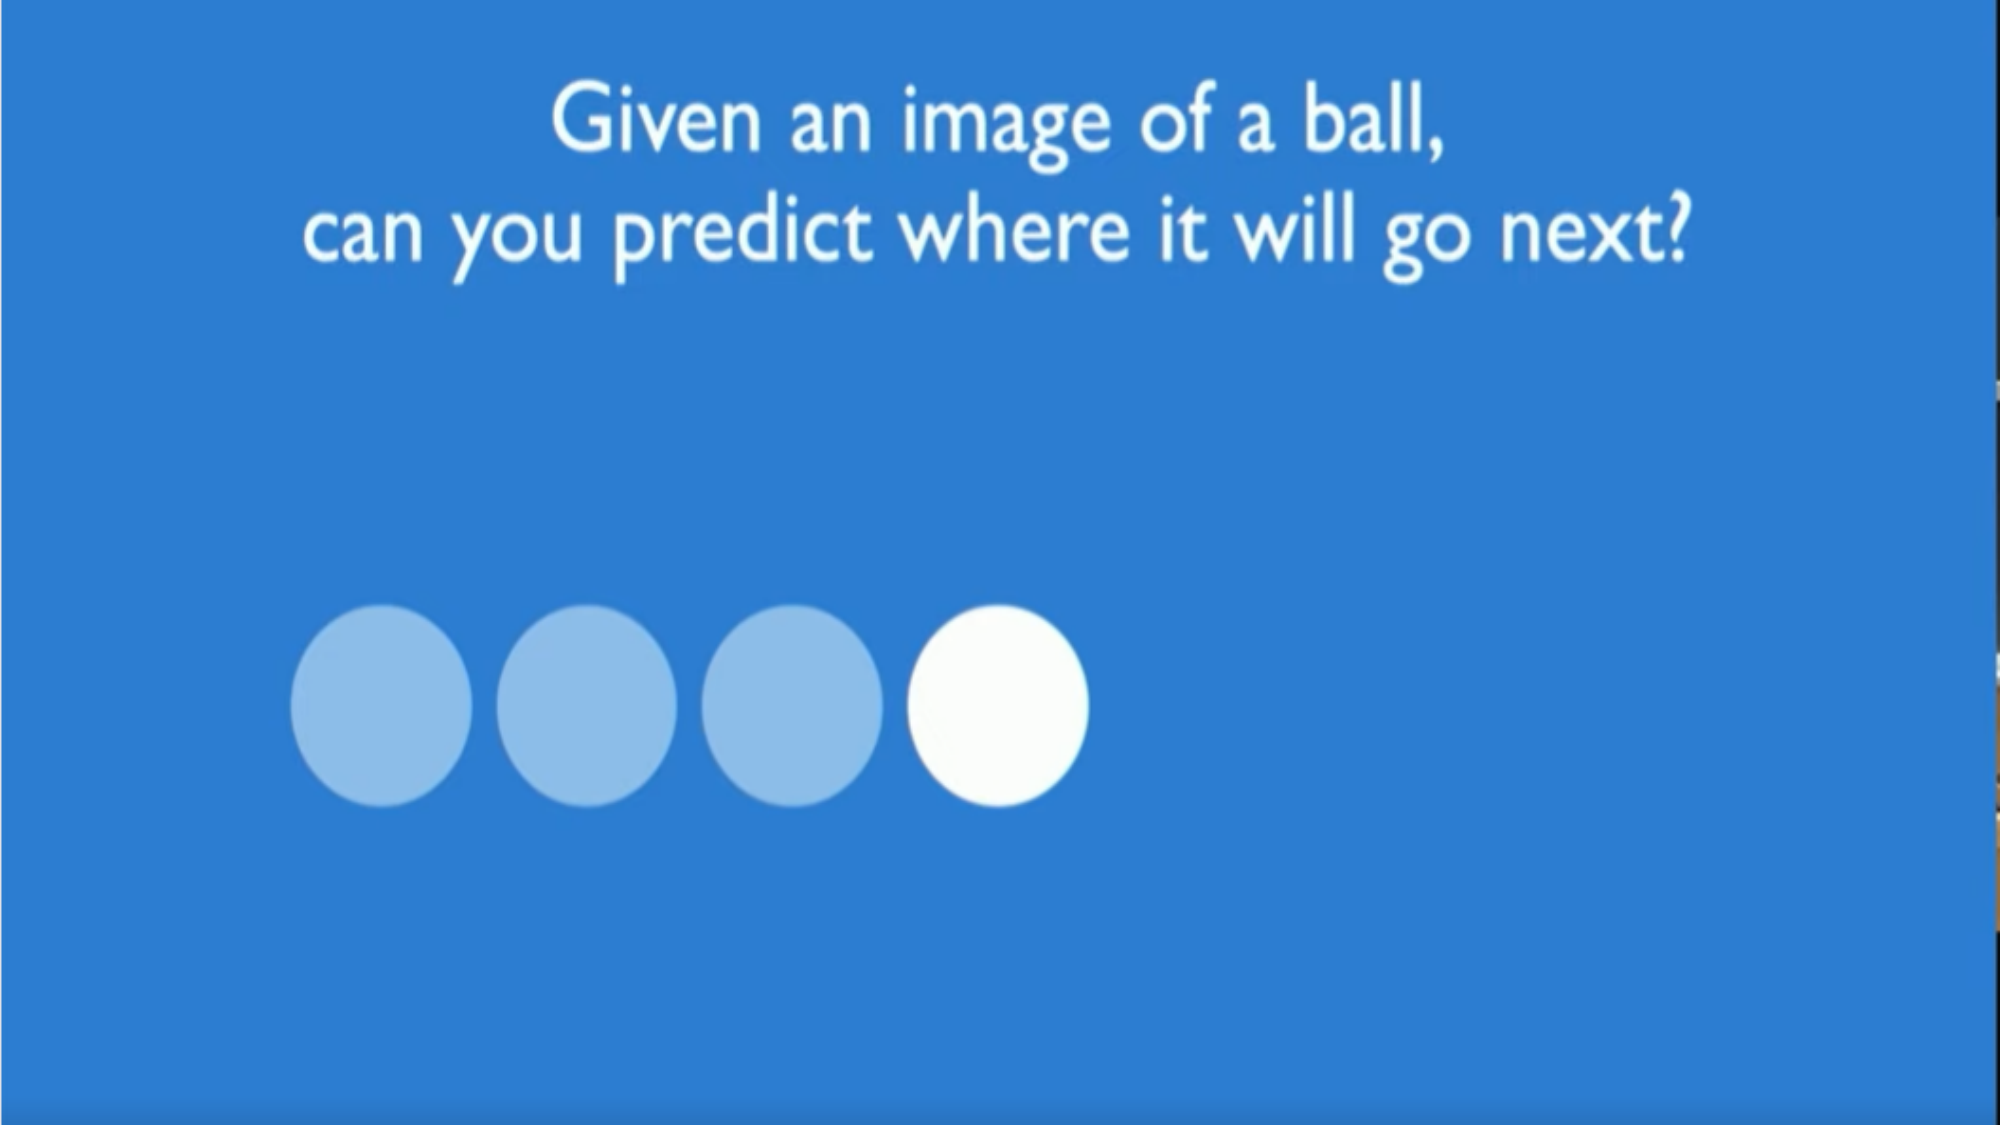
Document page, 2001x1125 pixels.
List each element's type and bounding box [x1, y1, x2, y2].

list [0, 0, 2000, 1125]
